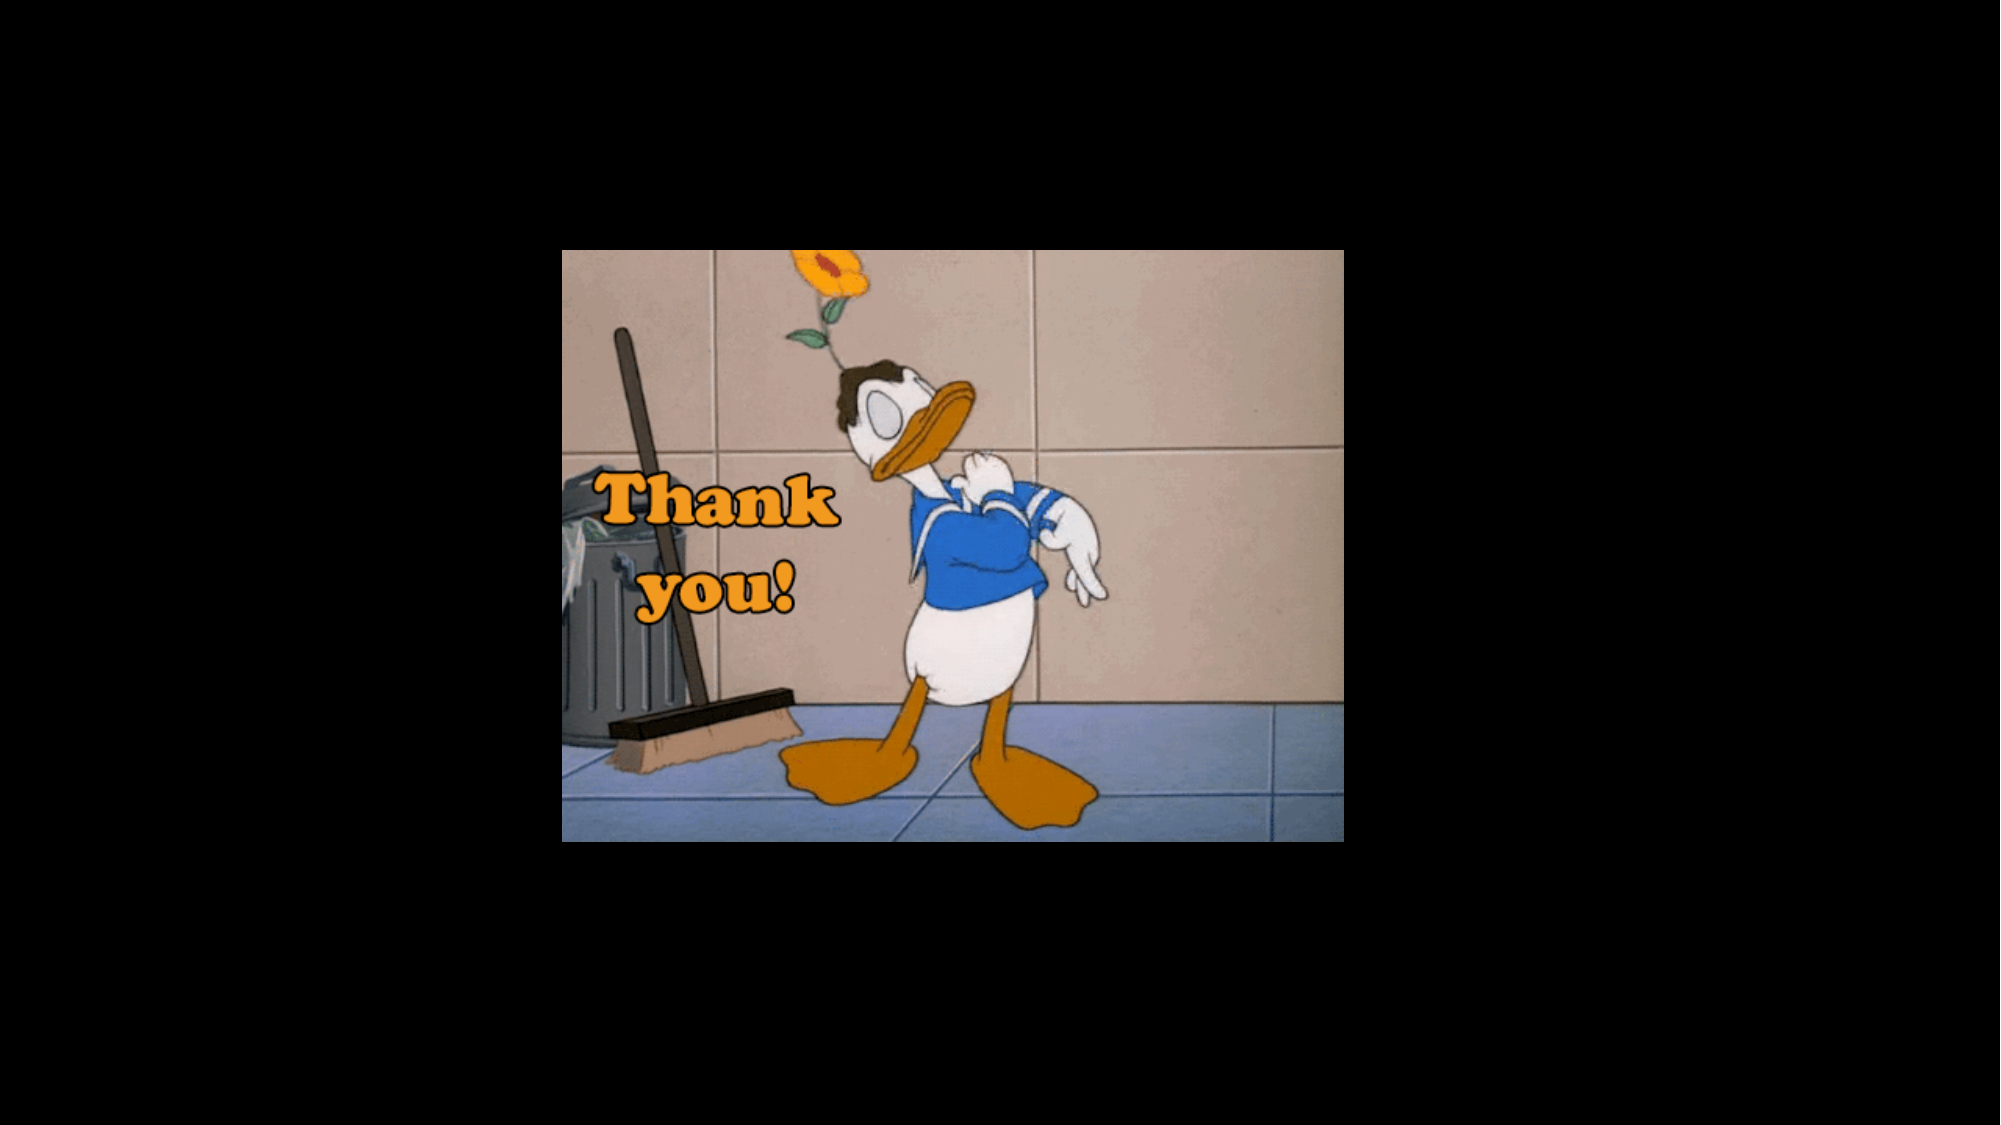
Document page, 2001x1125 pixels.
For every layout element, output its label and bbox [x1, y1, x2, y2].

picture [561, 250, 1344, 842]
